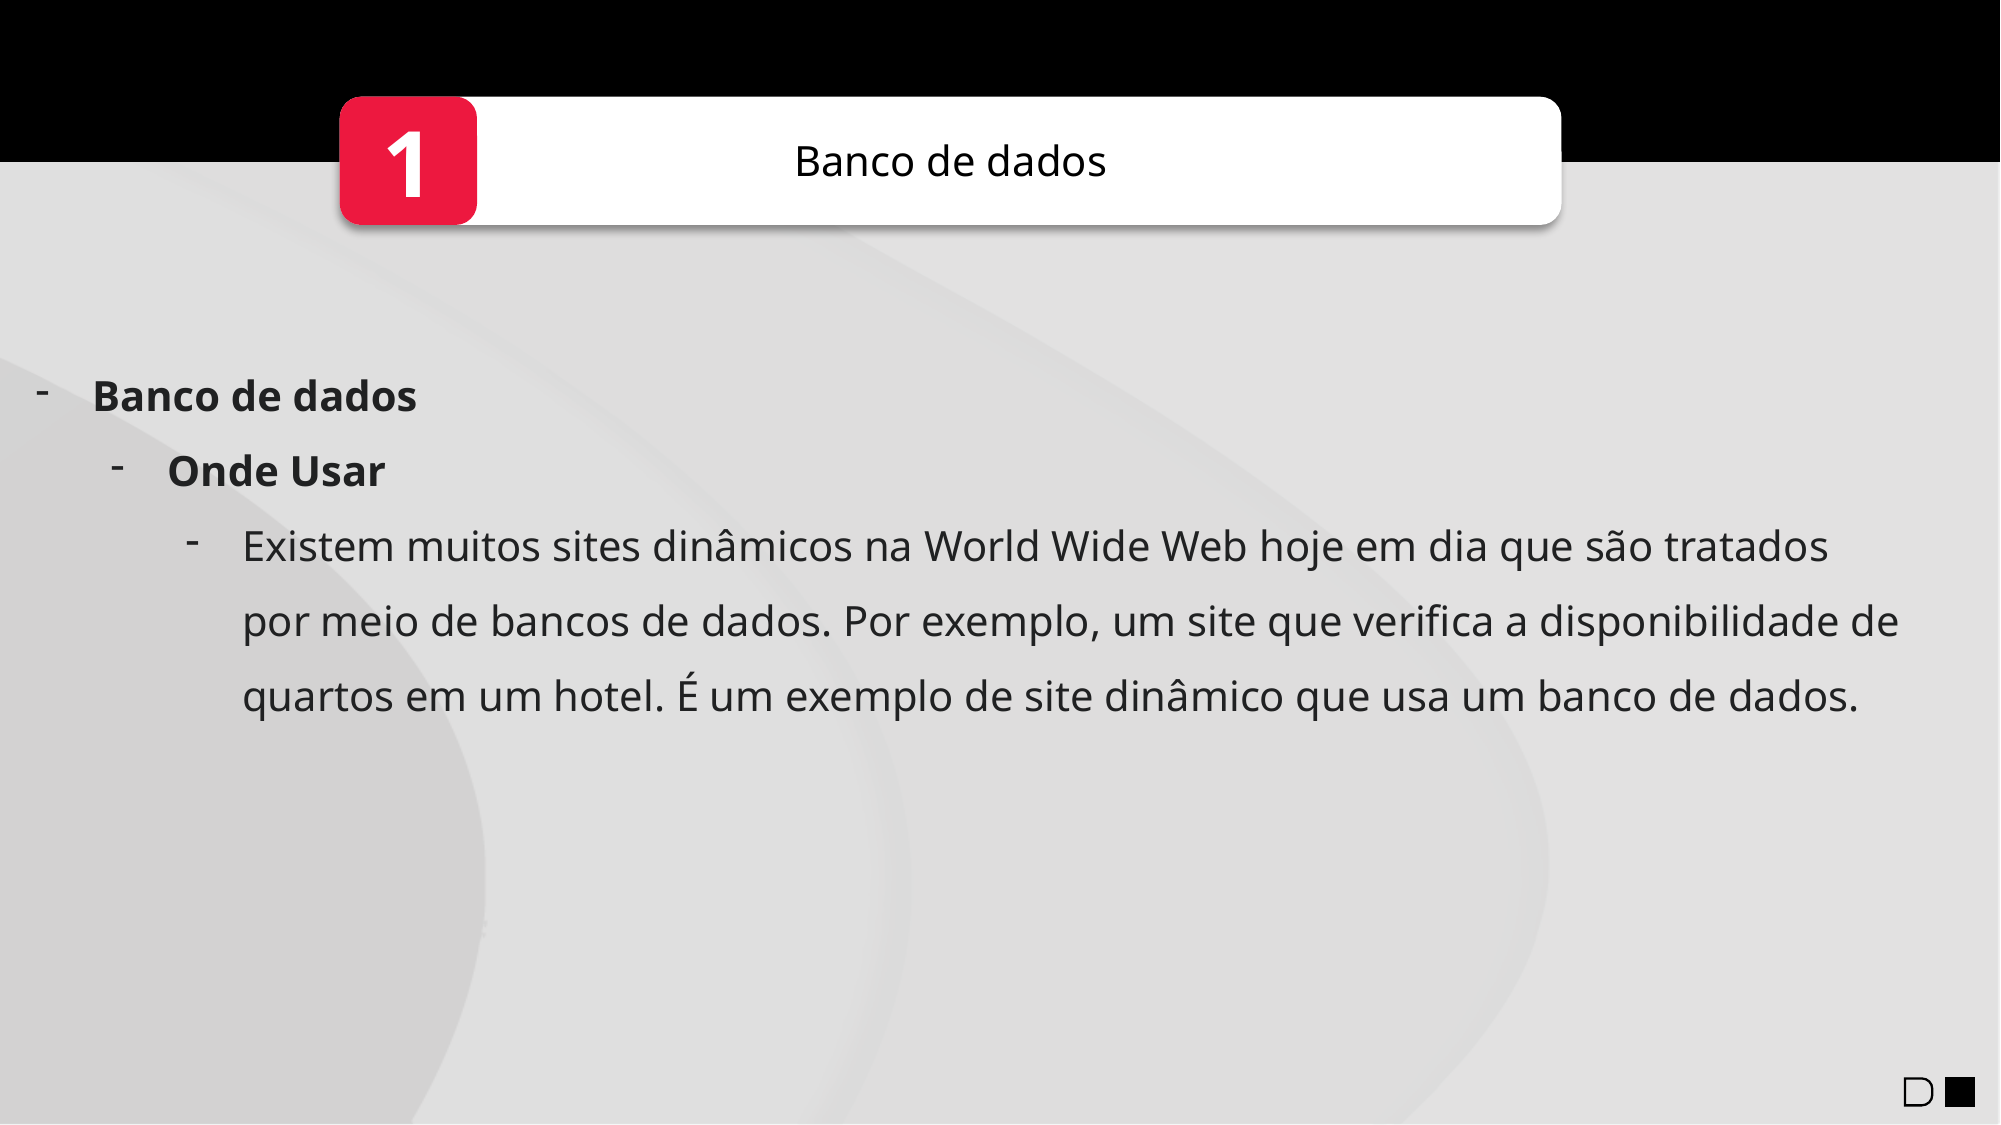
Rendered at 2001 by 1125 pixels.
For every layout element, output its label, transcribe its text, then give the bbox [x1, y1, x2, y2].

text_box [0, 0, 2000, 162]
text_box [1903, 1077, 1975, 1107]
text_box Banco de dados Onde Usar Existem muitos sites dinâmicos na World Wide Web hoje em dia que são tratados por meio de bancos de dados. Por exemplo, um site que verifica a disponibilidade de quartos em um hotel. É um exemplo de site dinâmico que usa um banco de dados. [20, 337, 1918, 1053]
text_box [339, 96, 1562, 225]
